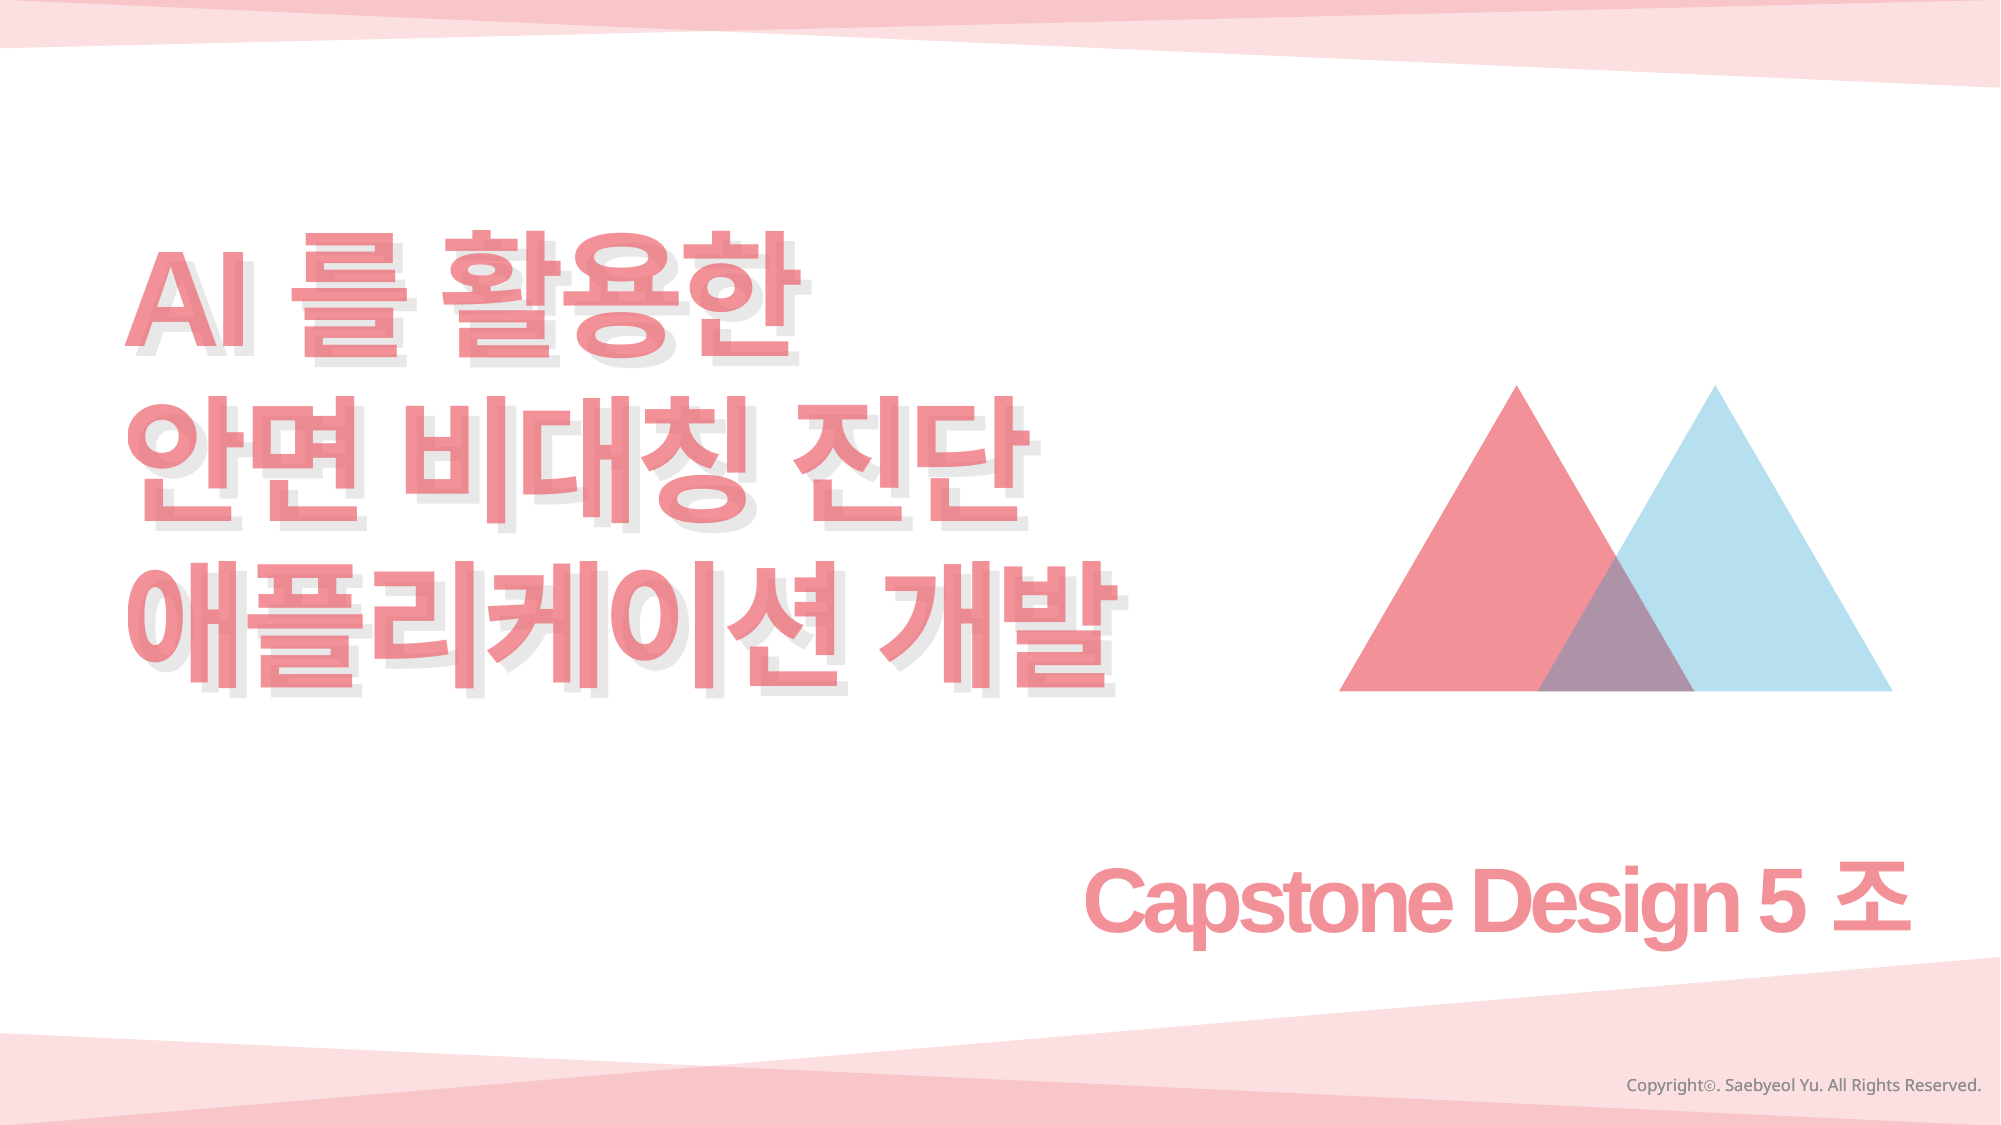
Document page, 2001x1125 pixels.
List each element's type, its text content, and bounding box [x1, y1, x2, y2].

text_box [1338, 385, 1893, 692]
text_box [71, 201, 1184, 727]
text_box Copyrightⓒ. Saebyeol Yu. All Rights Reserved. [1611, 1067, 1998, 1102]
text_box Capstone Design 5조 [1068, 833, 1930, 958]
